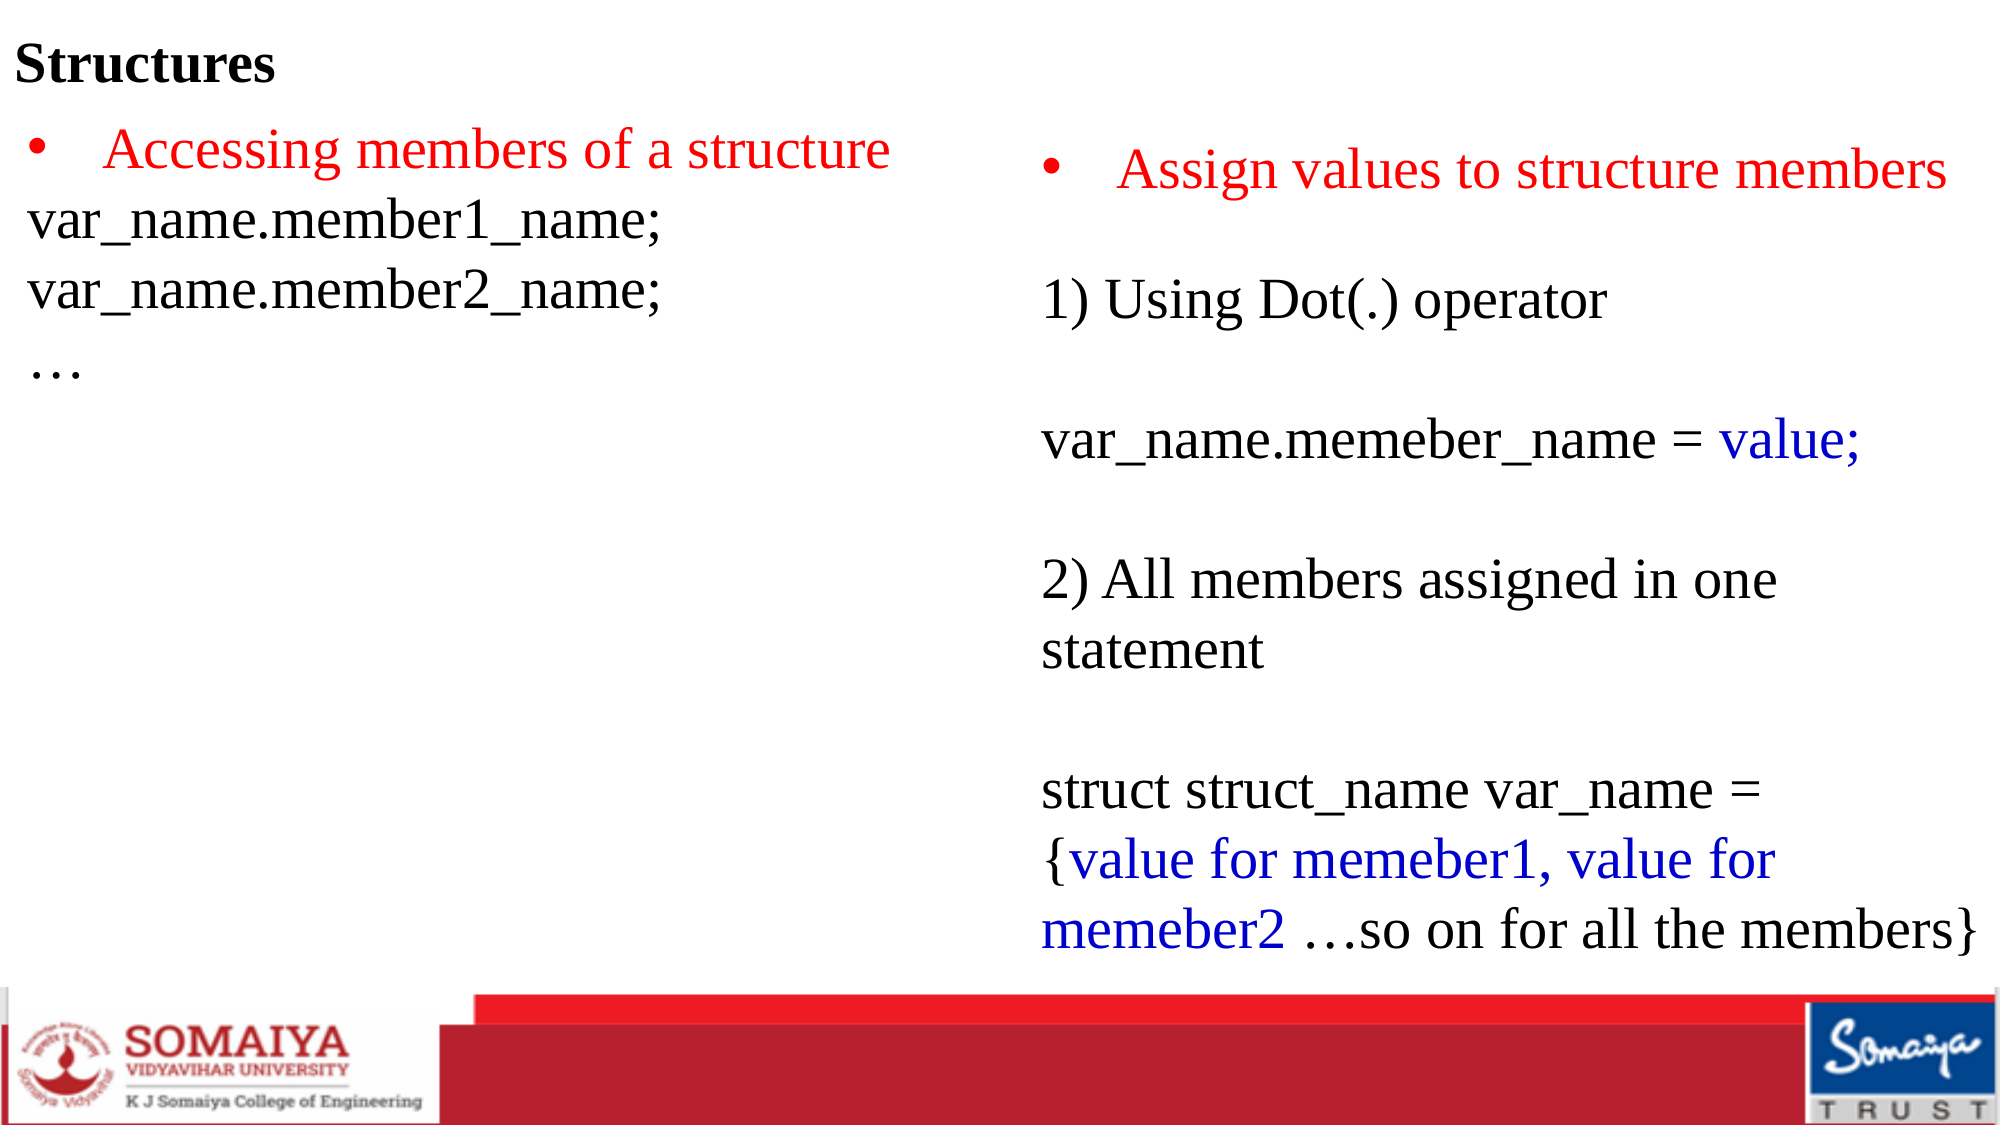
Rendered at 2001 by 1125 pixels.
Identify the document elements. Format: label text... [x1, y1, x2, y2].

text_box Assign values to structure members 1) Using Dot(.) operator var_name.memeber_name = value; 2) All members assigned in one statement struct struct_name var_name = {value for memeber1, value for memeber2 …so on for all the members} [1026, 122, 2000, 968]
picture [0, 987, 2000, 1125]
text_box Structures [0, 17, 2000, 102]
text_box Accessing members of a structure var_name.member1_name; var_name.member2_name; … [12, 103, 986, 878]
